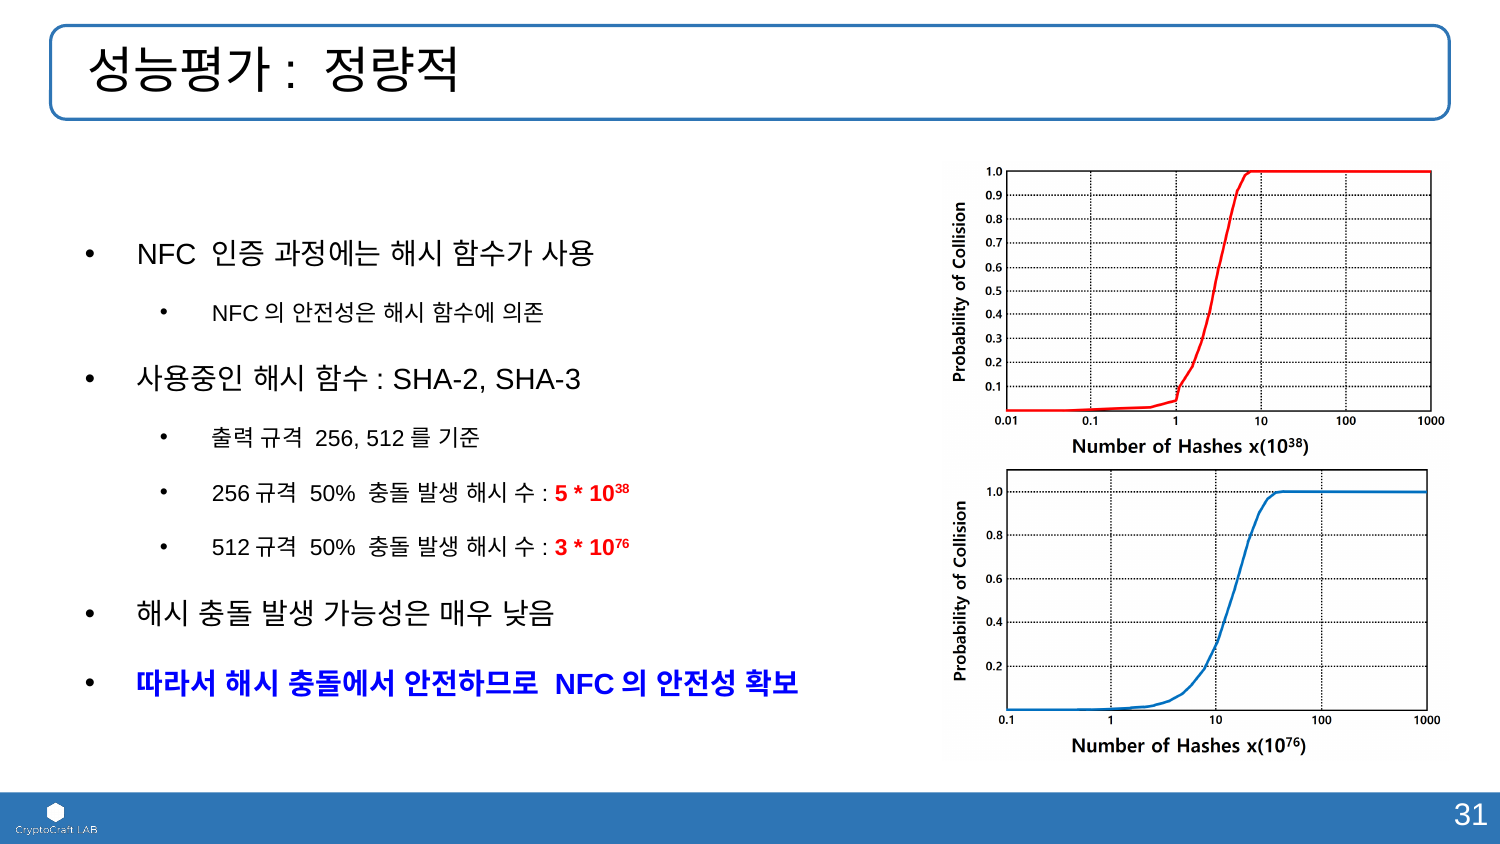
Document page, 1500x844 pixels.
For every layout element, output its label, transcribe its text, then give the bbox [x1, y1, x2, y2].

picture [942, 161, 1450, 761]
picture [9, 796, 104, 842]
title 성능평가: 정량적 [50, 25, 1450, 120]
list NFC 인증 과정에는 해시 함수가 사용 NFC의 안전성은 해시 함수에 의존 사용중인 해시 함수: SHA-2, SHA-3 출력 규격 256, 512를 기준 256규격 50% 충돌 발생 해시 수: 5 * 1038 512규격 50% 충돌 발생 해시 수: 3 * 1076 해시 충돌 발생 가능성은 매우 낮음 따라서 해시 충돌에서 안전하므로 NFC의 안전성 확보 [50, 181, 937, 720]
